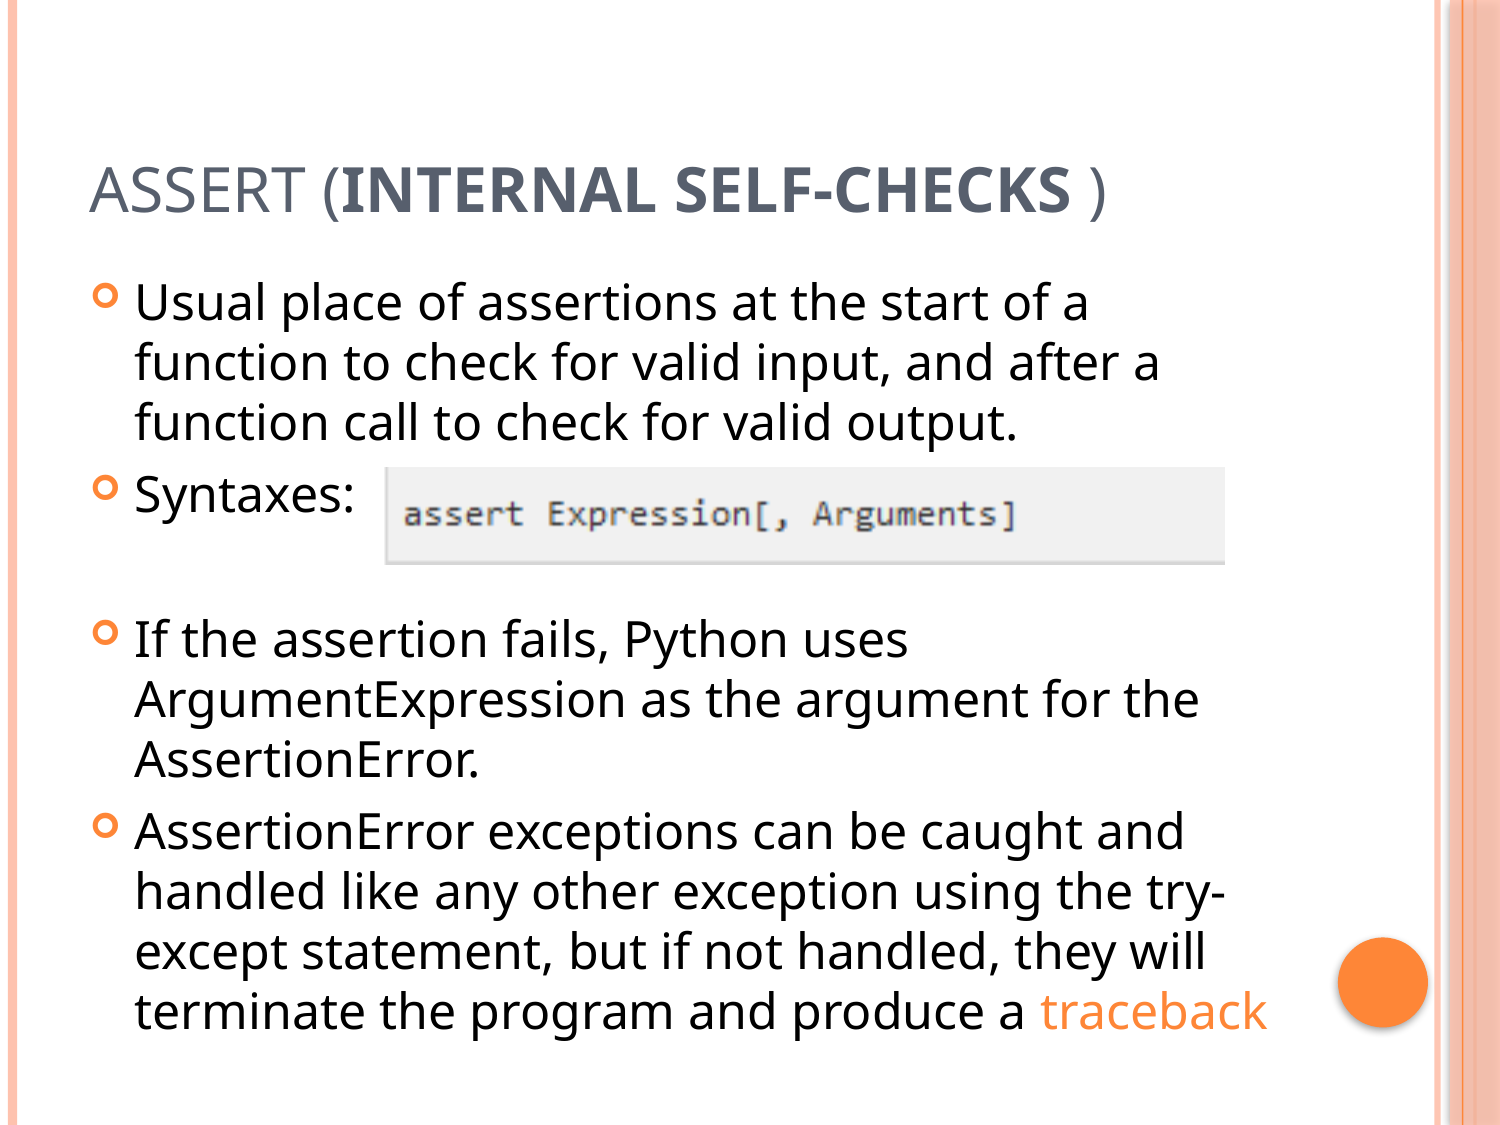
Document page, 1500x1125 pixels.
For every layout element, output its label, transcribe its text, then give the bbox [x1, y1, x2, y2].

picture [383, 467, 1225, 566]
list Usual place of assertions at the start of a function to check for valid input, and after a function call to check for valid output. Syntaxes: If the assertion fails, Python uses ArgumentExpression as the argument for the AssertionError. AssertionError exceptions can be caught and handled like any other exception using the try-except statement, but if not handled, they will terminate the program and produce a traceback [75, 262, 1300, 1062]
title Assert (internal self-checks ) [75, 45, 1300, 233]
